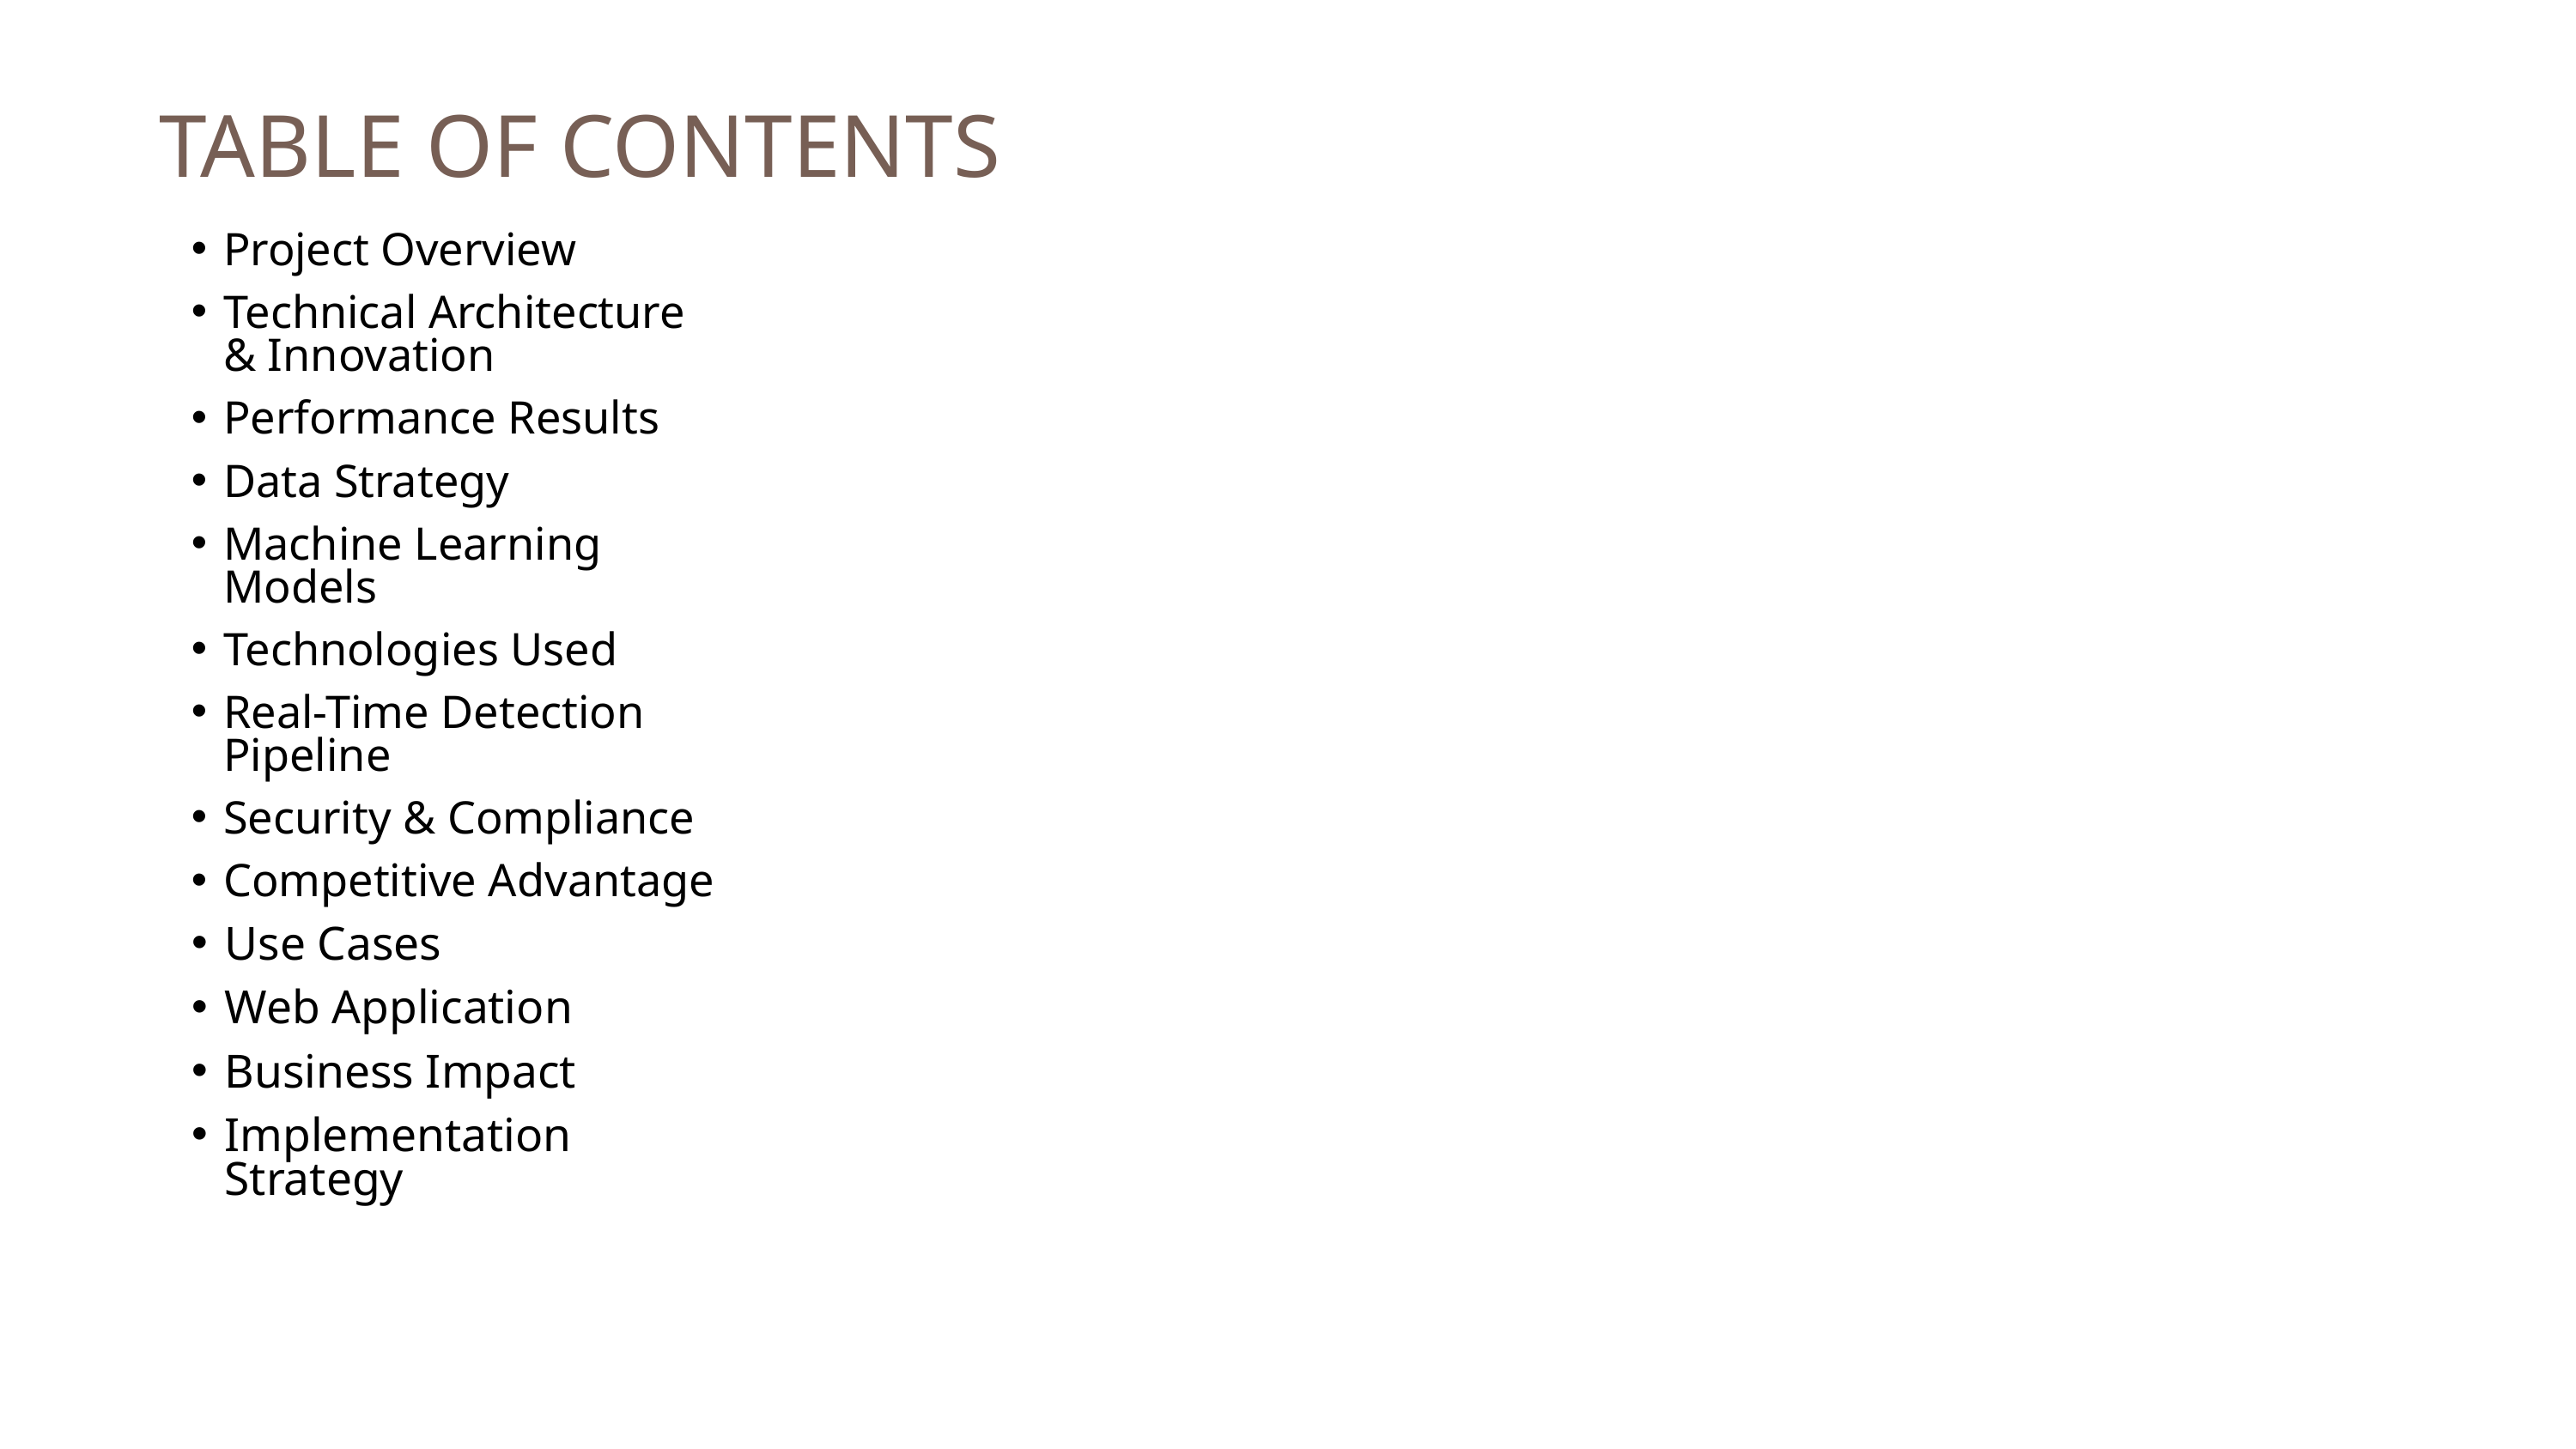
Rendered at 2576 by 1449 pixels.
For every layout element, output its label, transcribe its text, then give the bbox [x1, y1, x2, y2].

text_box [159, 82, 1527, 214]
text_box Project Overview Technical Architecture & Innovation Performance Results Data Strategy Machine Learning Models Technologies Used Real-Time Detection Pipeline Security & Compliance Competitive Advantage Use Cases Web Application Business Impact Implementation Strategy [159, 231, 720, 1204]
